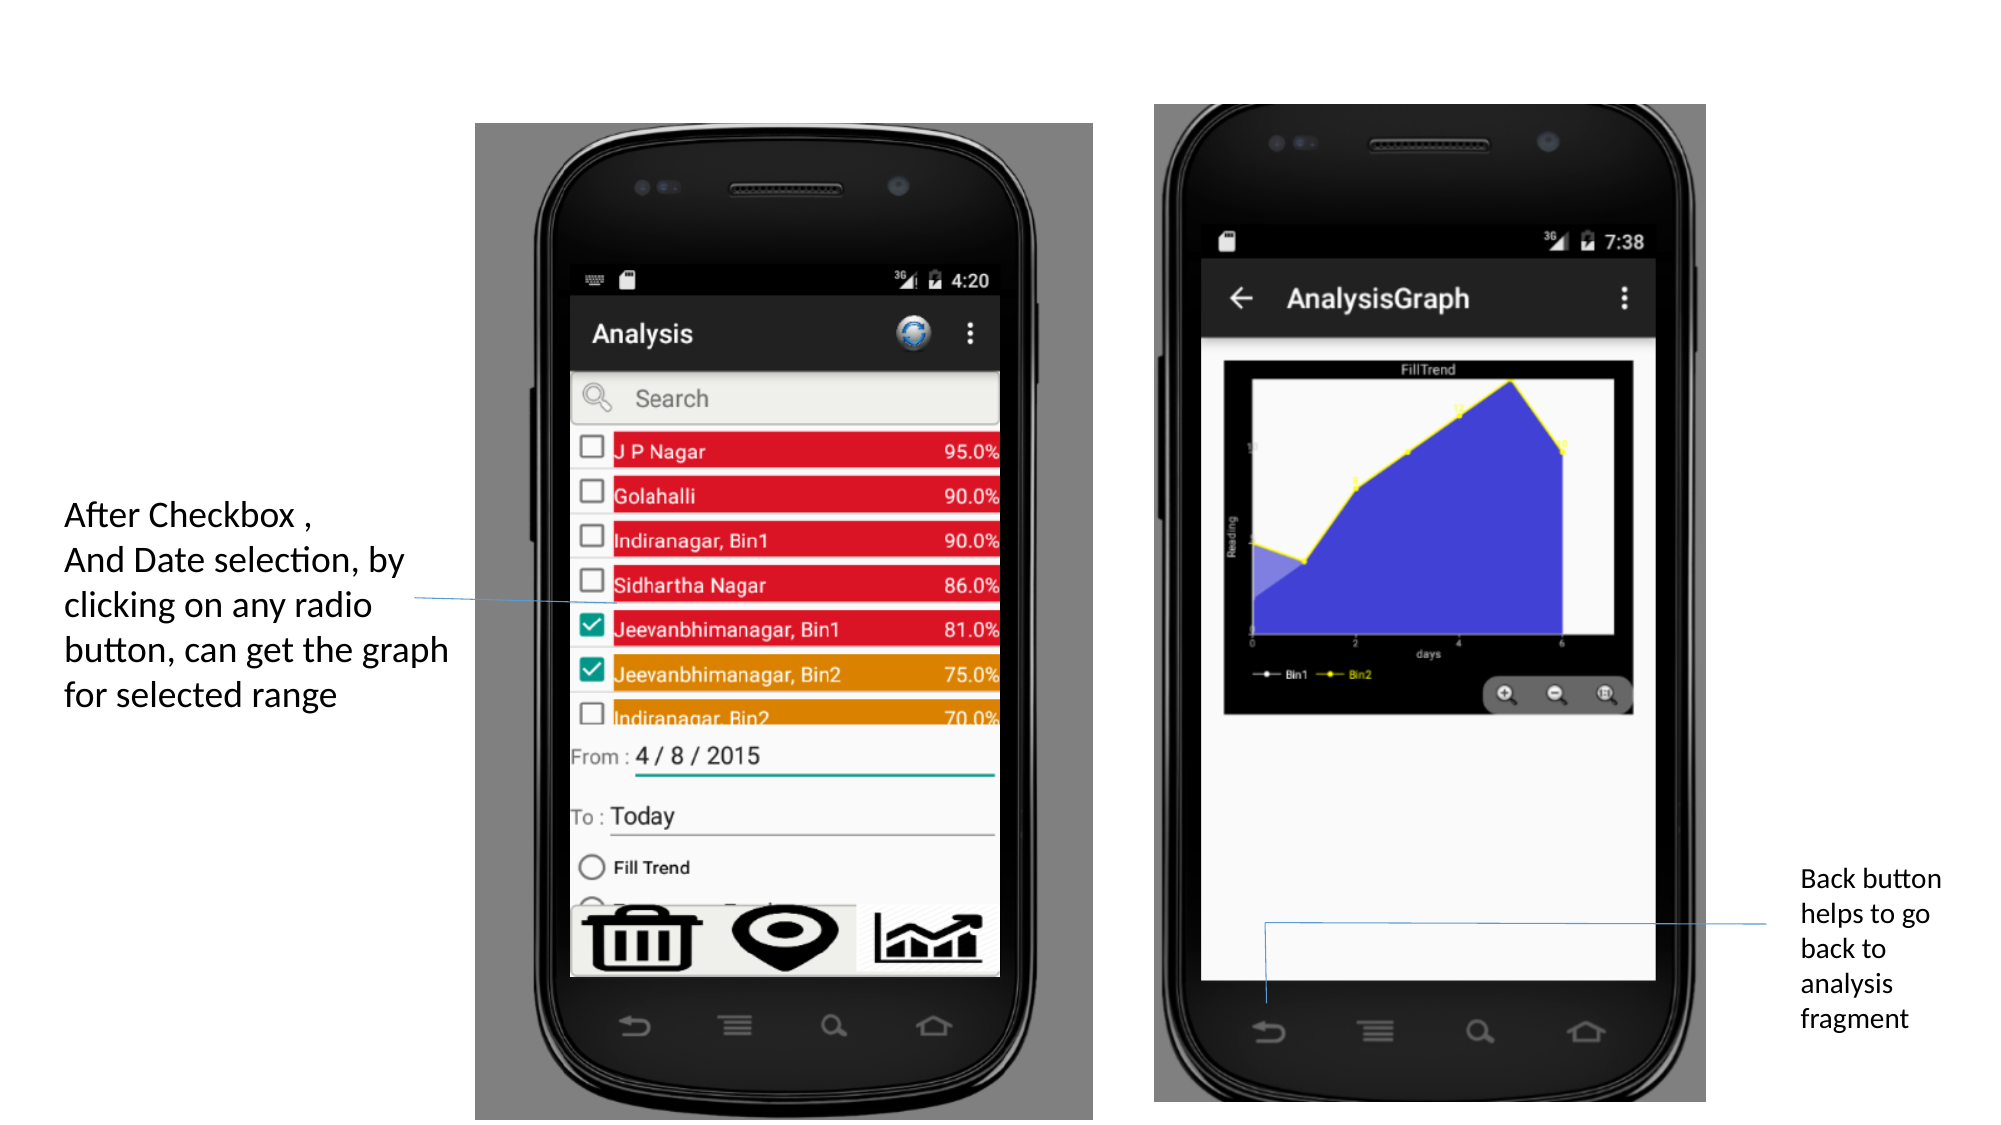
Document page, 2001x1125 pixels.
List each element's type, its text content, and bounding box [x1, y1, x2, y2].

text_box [414, 597, 617, 604]
picture [1154, 104, 1706, 1102]
text_box After Checkbox , And Date selection, by clicking on any radio button, can get the graph for selected range [49, 482, 475, 723]
picture [475, 123, 1094, 1120]
text_box Back button helps to go back to analysis fragment [1785, 851, 1982, 1042]
